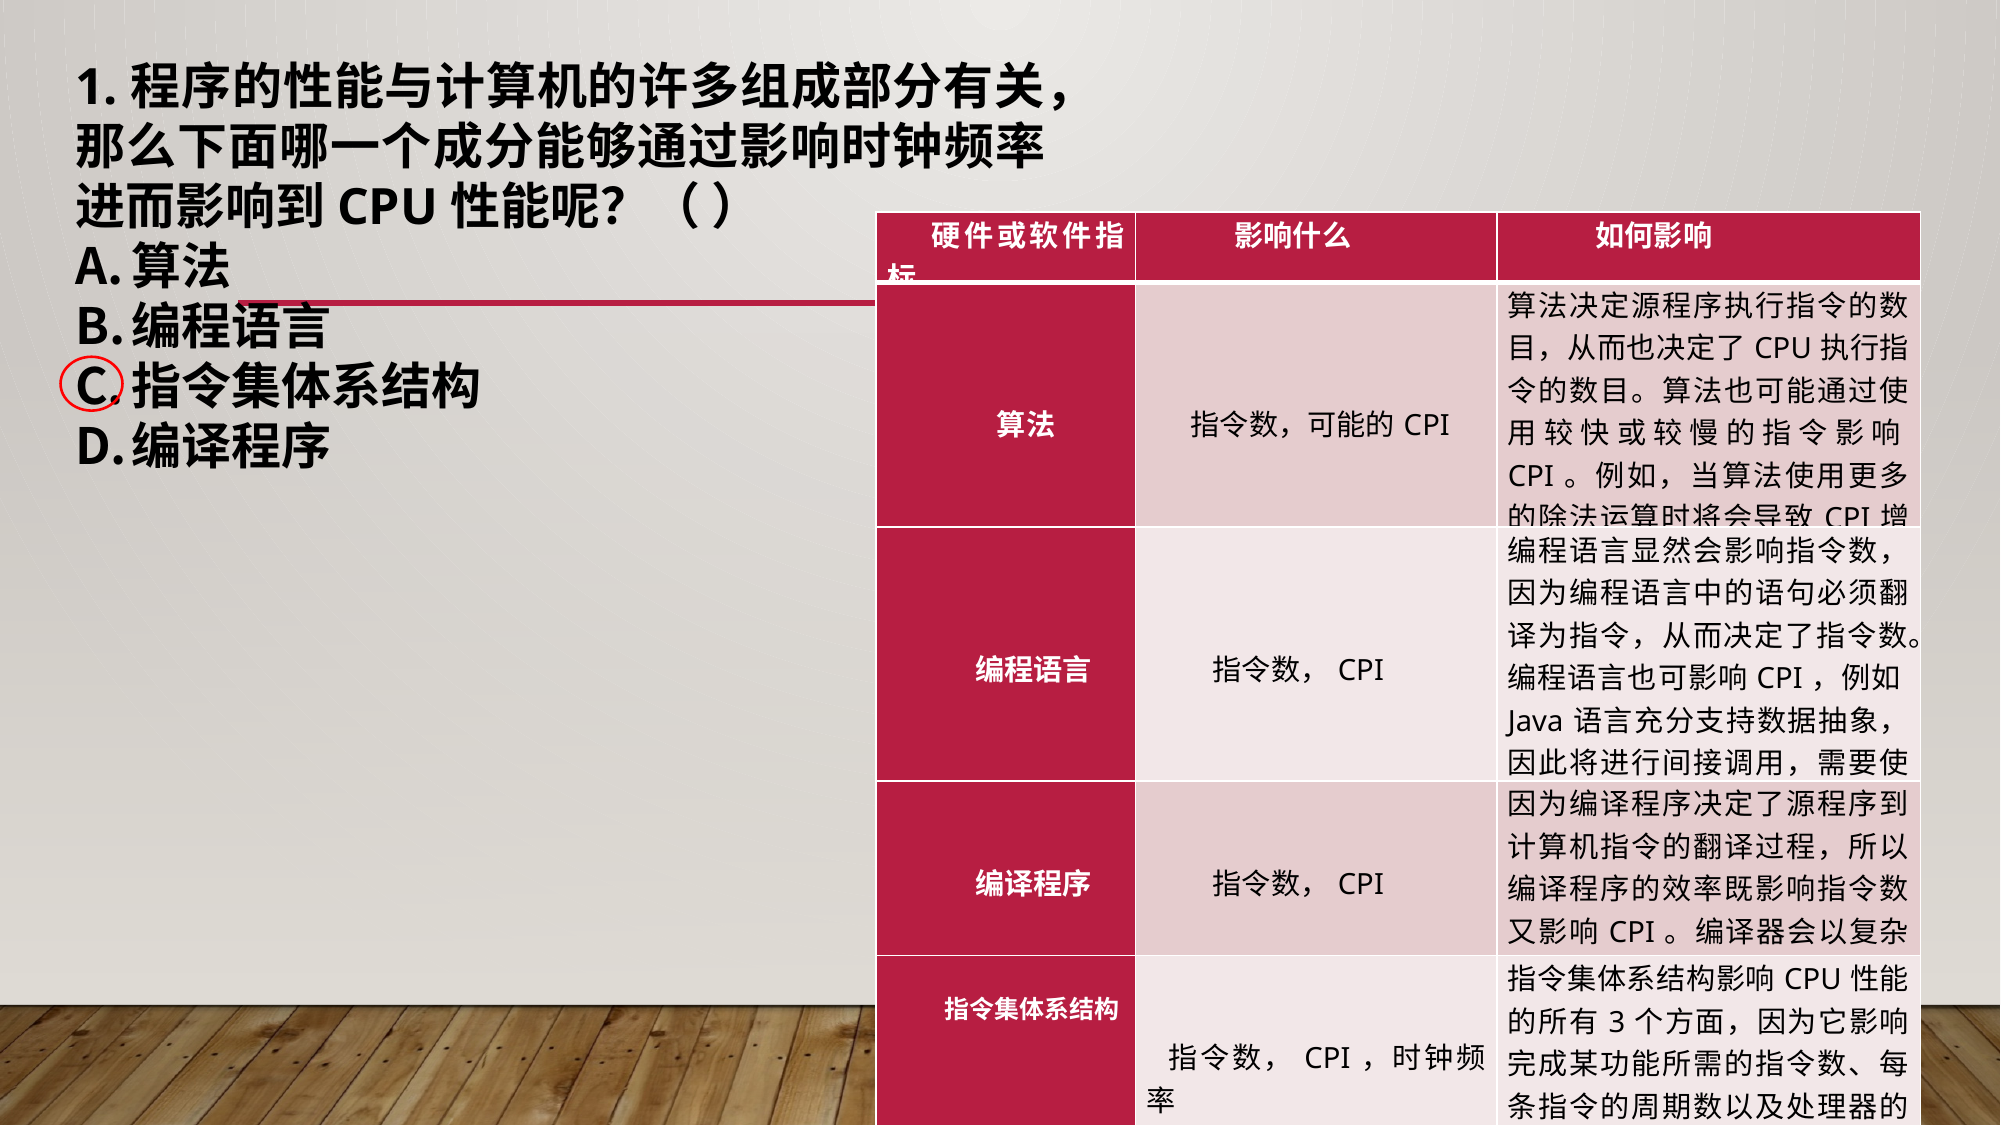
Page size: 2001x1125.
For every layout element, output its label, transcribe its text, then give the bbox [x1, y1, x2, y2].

text_box 1.程序的性能与计算机的许多组成部分有关，那么下面哪一个成分能够通过影响时钟频率进而影响到CPU性能呢？（ ） 算法 编程语言 指令集体系结构 编译程序 [60, 47, 1061, 483]
table_cell 指令数，可能的CPI [1136, 285, 1496, 526]
table_header 影响什么 [1136, 213, 1496, 280]
table_cell 指令数，CPI，时钟频率 [1136, 956, 1496, 1125]
table_cell 指令数，CPI [1136, 782, 1496, 955]
table_cell 编程语言 [877, 528, 1135, 780]
picture [1921, 1005, 2000, 1125]
picture [0, 1005, 875, 1125]
table_cell 因为编译程序决定了源程序到计算机指令的翻译过程，所以编译程序的效率既影响指令数又影响CPI。编译器会以复杂的方式影响CPI。 [1498, 782, 1920, 955]
table_cell 编程语言显然会影响指令数，因为编程语言中的语句必须翻译为指令，从而决定了指令数。编程语言也可影响CPI，例如Java语言充分支持数据抽象，因此将进行间接调用，需要使用较高的CPI指令。 [1498, 528, 1920, 780]
table_cell 算法决定源程序执行指令的数目，从而也决定了CPU执行指令的数目。算法也可能通过使用较快或较慢的指令影响CPI。例如，当算法使用更多的除法运算时将会导致CPI增大。 [1498, 285, 1920, 526]
table_header 如何影响 [1498, 213, 1920, 280]
table_cell 指令数，CPI [1136, 528, 1496, 780]
table_cell 指令集体系结构 [877, 956, 1135, 1125]
text_box [59, 355, 124, 412]
table_cell 编译程序 [877, 782, 1135, 955]
table_cell 指令集体系结构影响CPU性能的所有3个方面，因为它影响完成某功能所需的指令数、每条指令的周期数以及处理器的时钟频率。 [1498, 956, 1920, 1125]
table_header 硬件或软件指标 [877, 213, 1135, 280]
table_cell 算法 [877, 285, 1135, 526]
